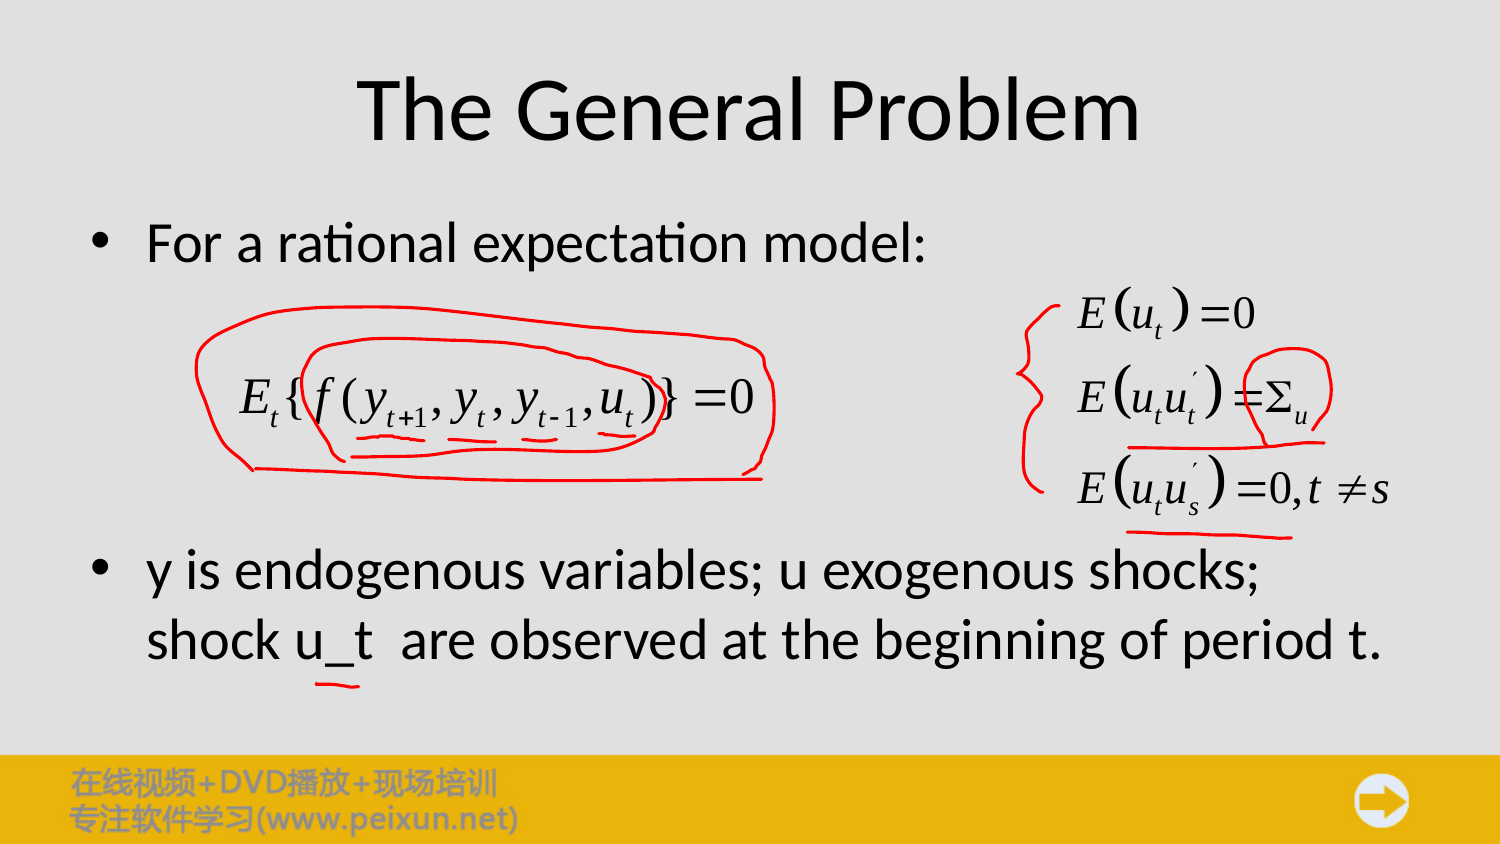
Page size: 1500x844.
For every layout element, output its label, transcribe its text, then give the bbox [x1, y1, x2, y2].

picture [0, 0, 1500, 844]
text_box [607, 362, 765, 440]
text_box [1068, 279, 1401, 534]
title The General Problem [74, 33, 1426, 175]
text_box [304, 362, 663, 440]
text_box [229, 362, 323, 440]
list For a rational expectation model: y is endogenous variables; u exogenous shocks; shock u_t are observed at the beginning of period t. [74, 196, 1426, 754]
